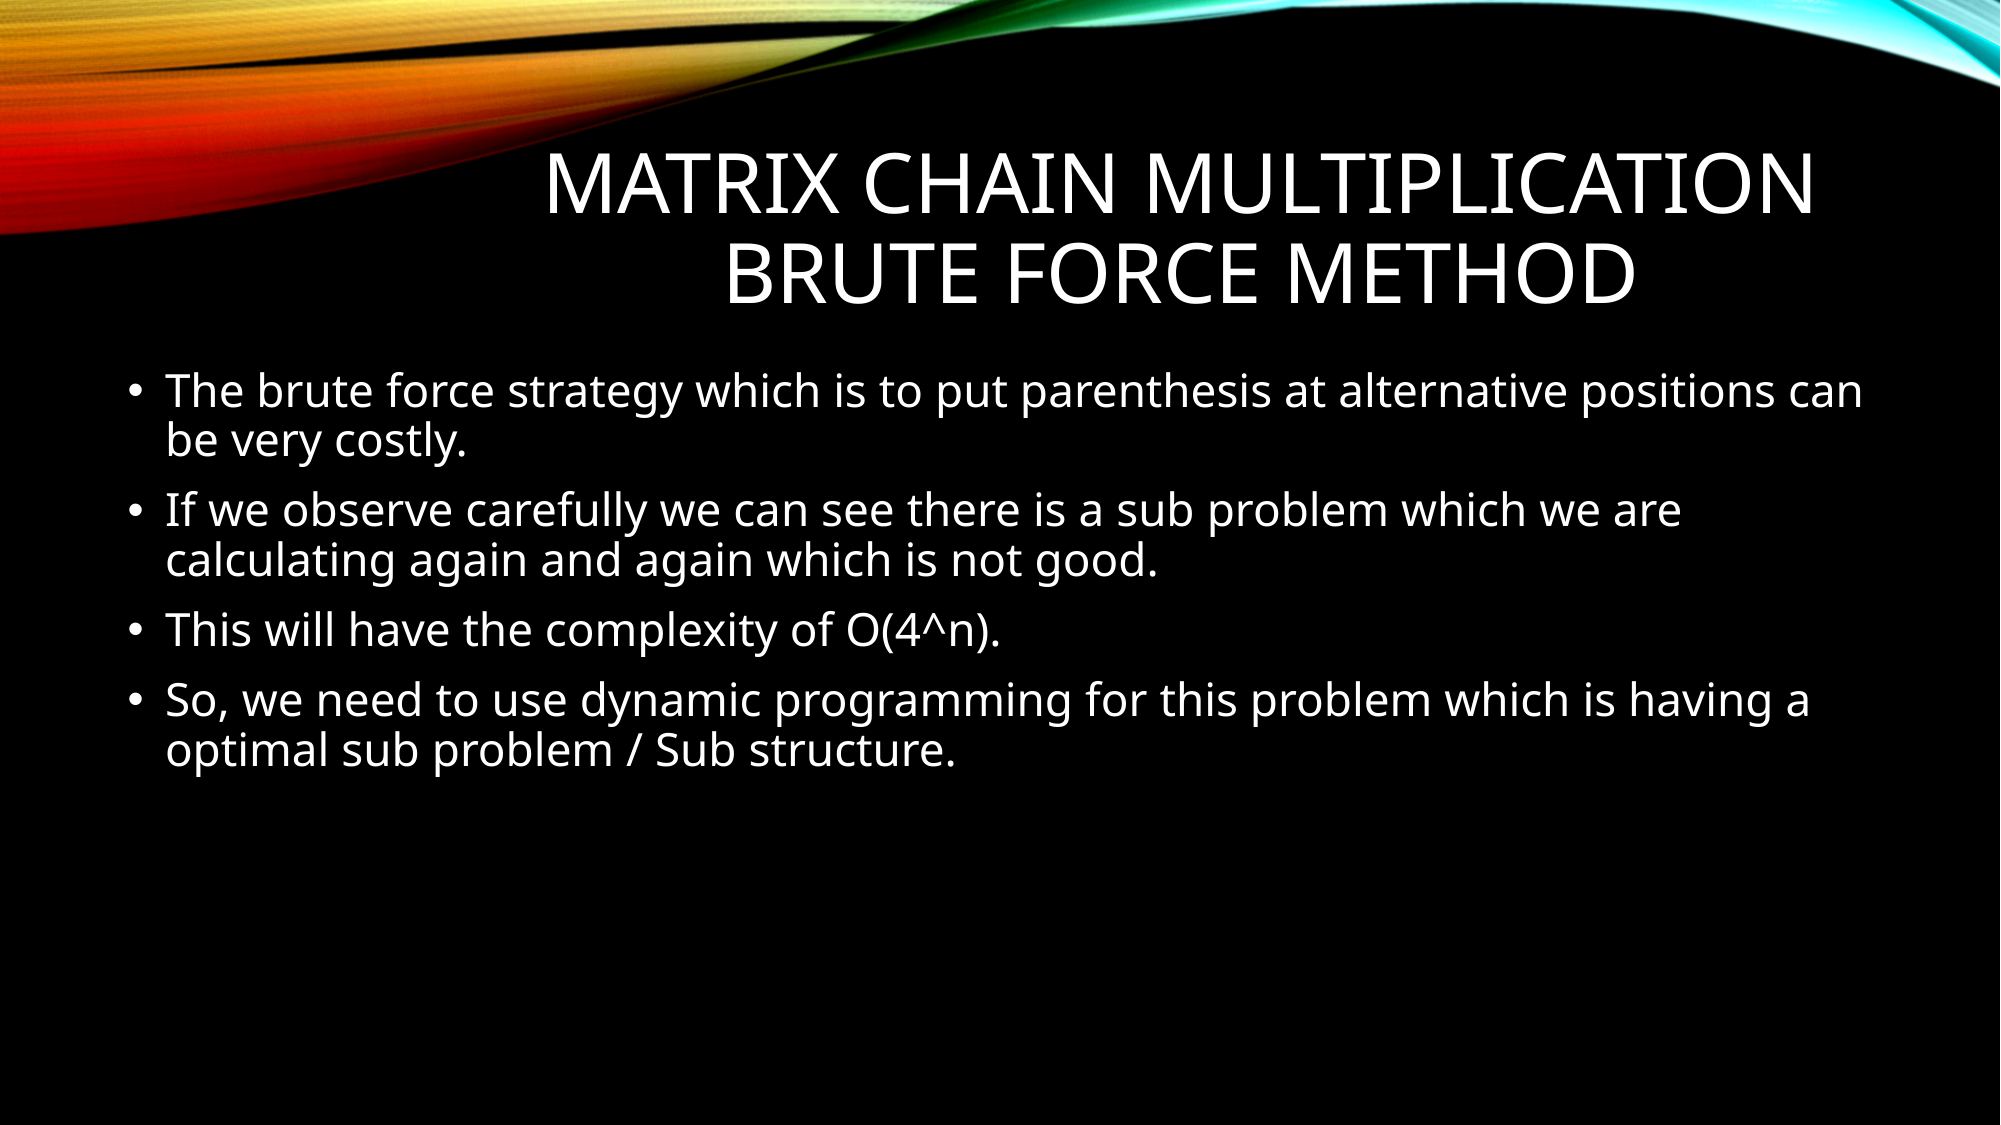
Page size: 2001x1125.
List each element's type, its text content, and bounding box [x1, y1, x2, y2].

list The brute force strategy which is to put parenthesis at alternative positions can be very costly. If we observe carefully we can see there is a sub problem which we are calculating again and again which is not good. This will have the complexity of O(4^n). So, we need to use dynamic programming for this problem which is having a optimal sub problem / Sub structure. [112, 360, 1888, 1021]
picture [0, 0, 2000, 237]
title Matrix chain multiplication Brute force method [474, 125, 1888, 338]
